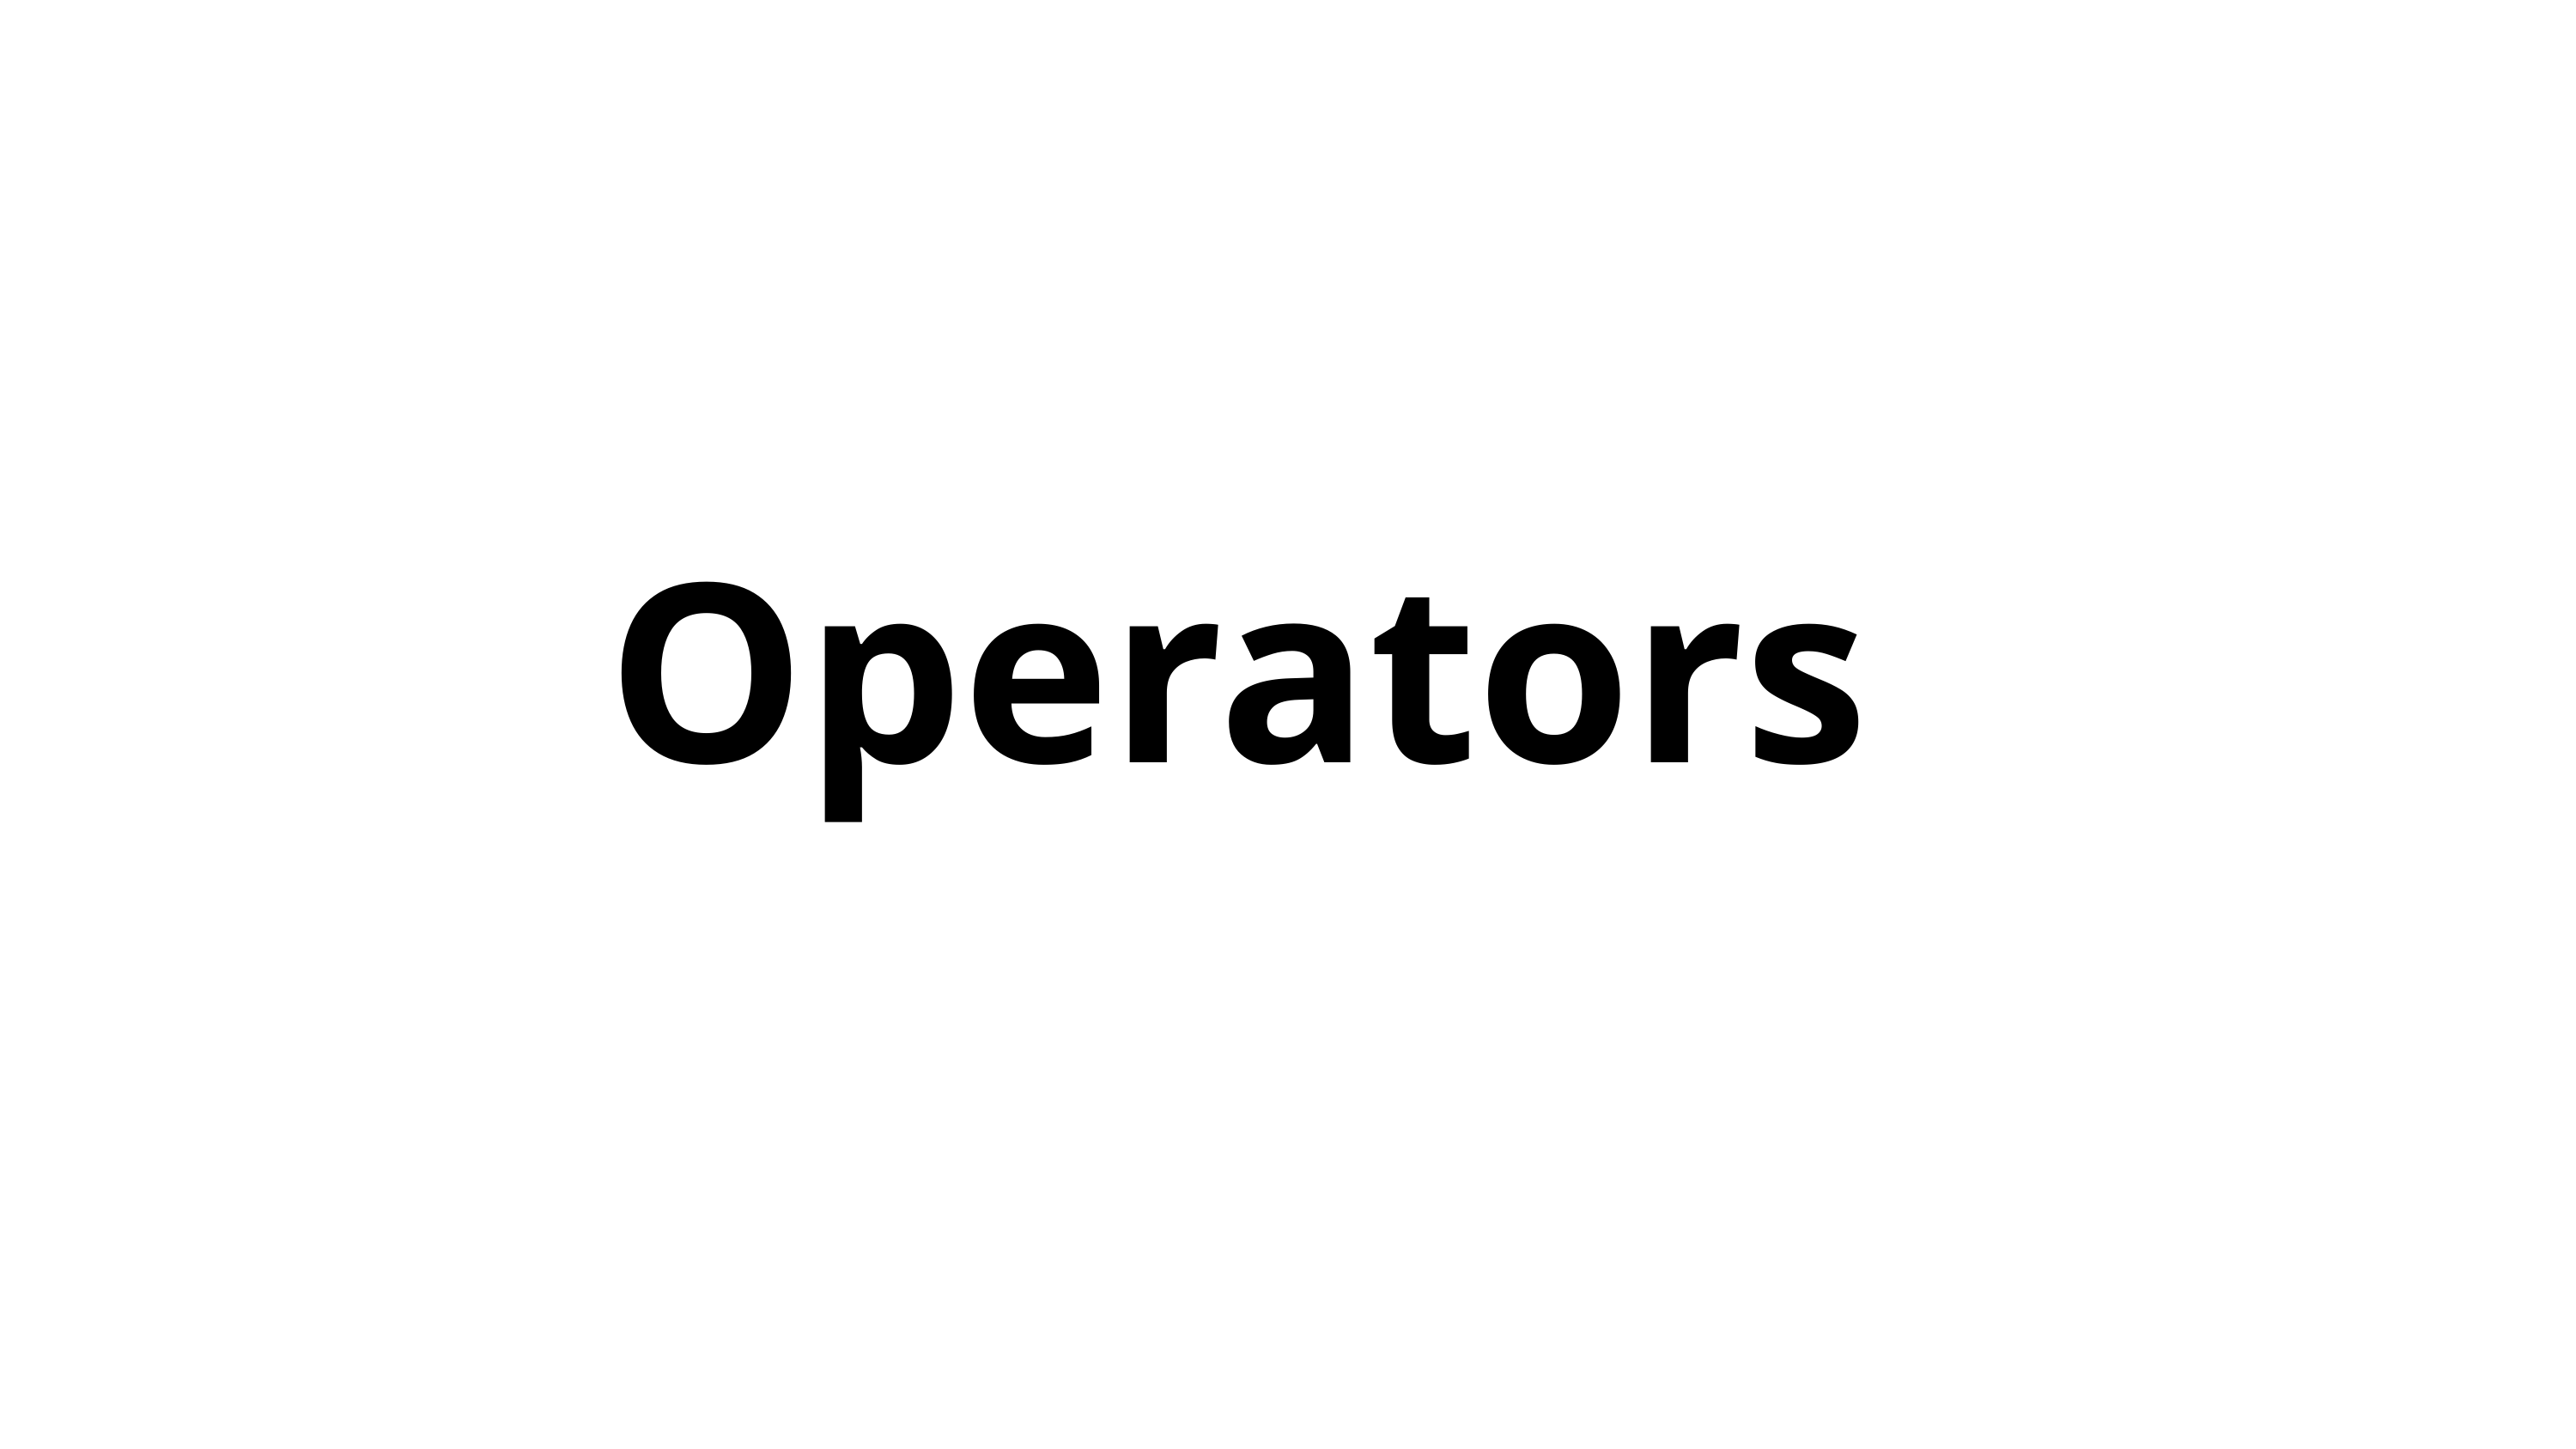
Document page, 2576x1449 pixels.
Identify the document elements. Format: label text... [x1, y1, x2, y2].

text_box Operators [590, 464, 1886, 813]
